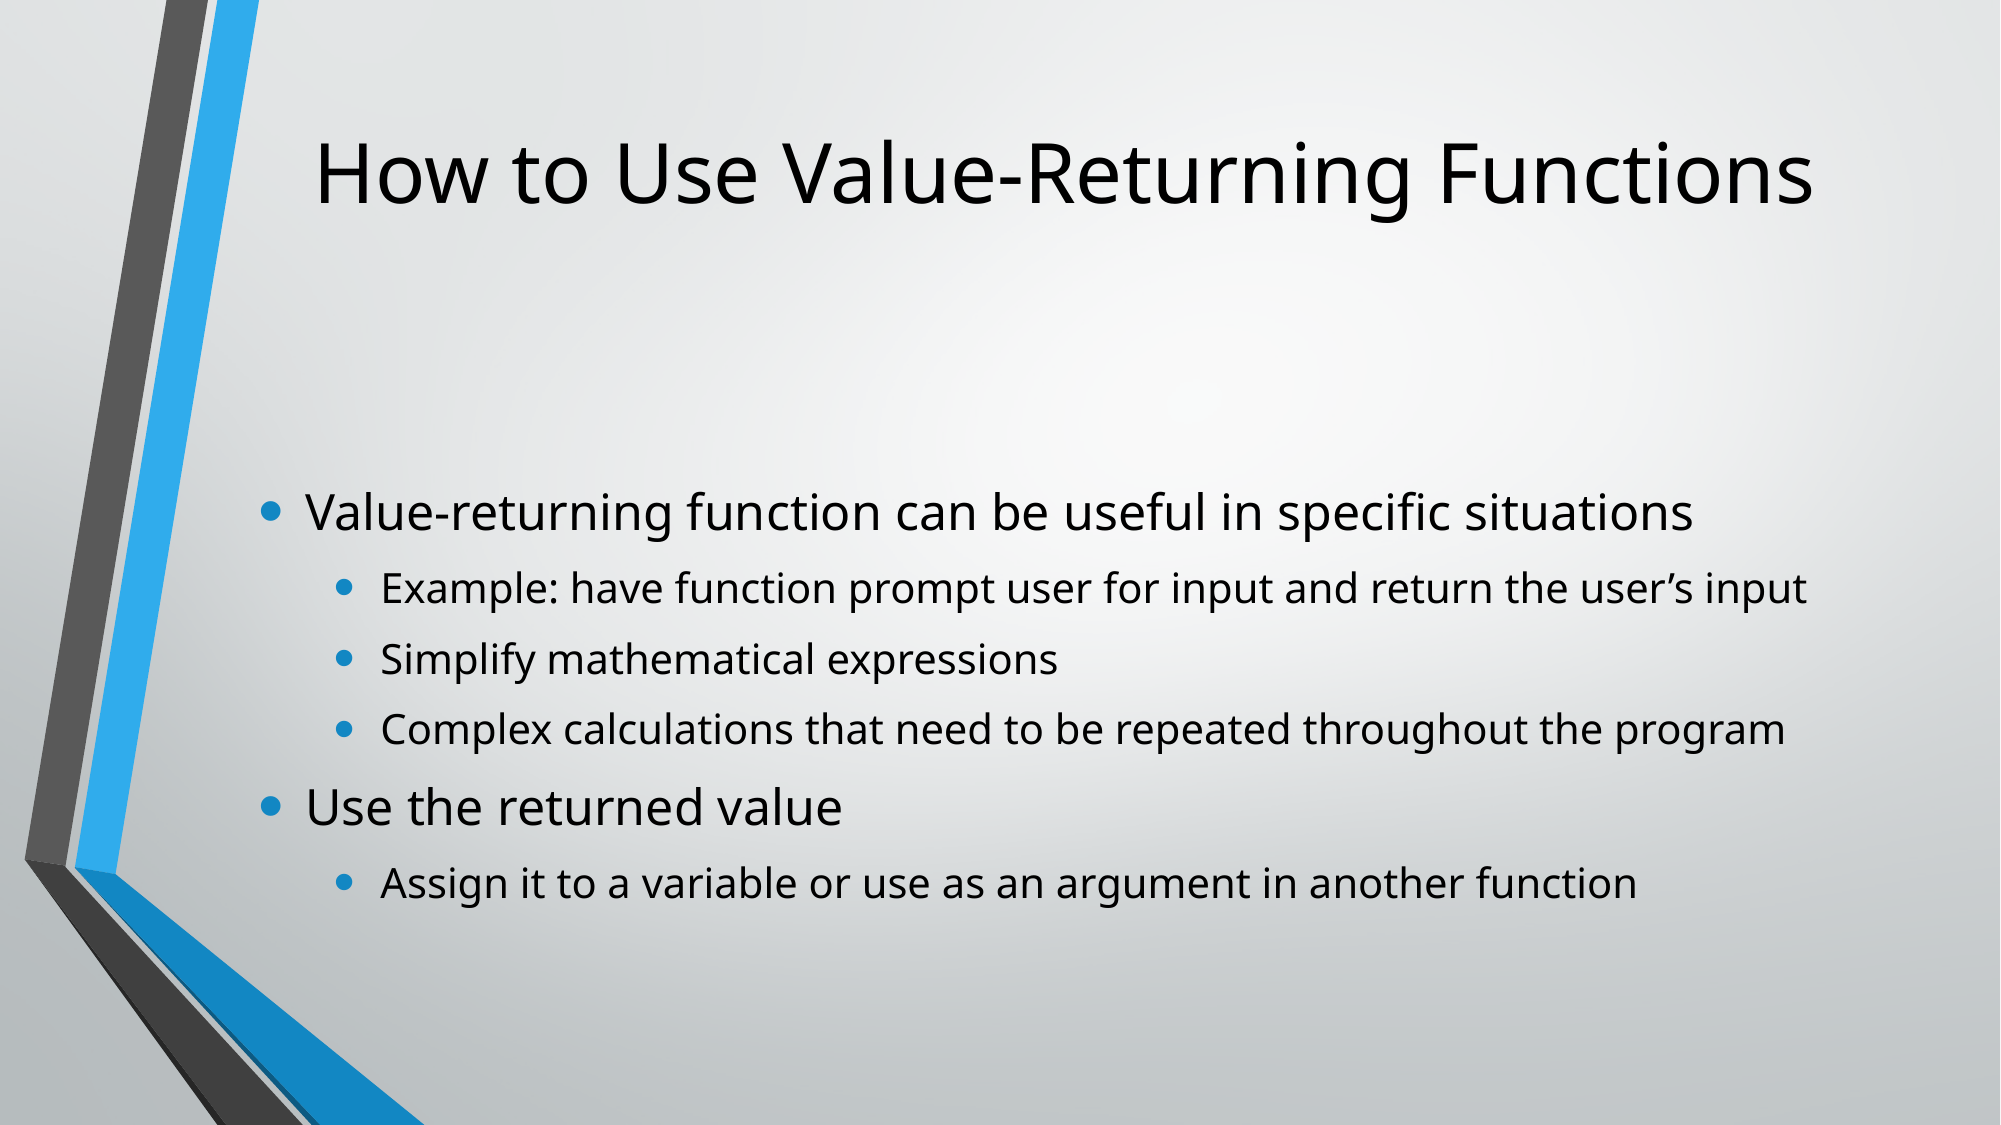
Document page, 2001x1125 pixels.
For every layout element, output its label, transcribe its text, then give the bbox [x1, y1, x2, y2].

list Value-returning function can be useful in specific situations Example: have function prompt user for input and return the user’s input Simplify mathematical expressions Complex calculations that need to be repeated throughout the program Use the returned value Assign it to a variable or use as an argument in another function [243, 437, 1887, 950]
title How to Use Value-Returning Functions [243, 112, 1887, 400]
